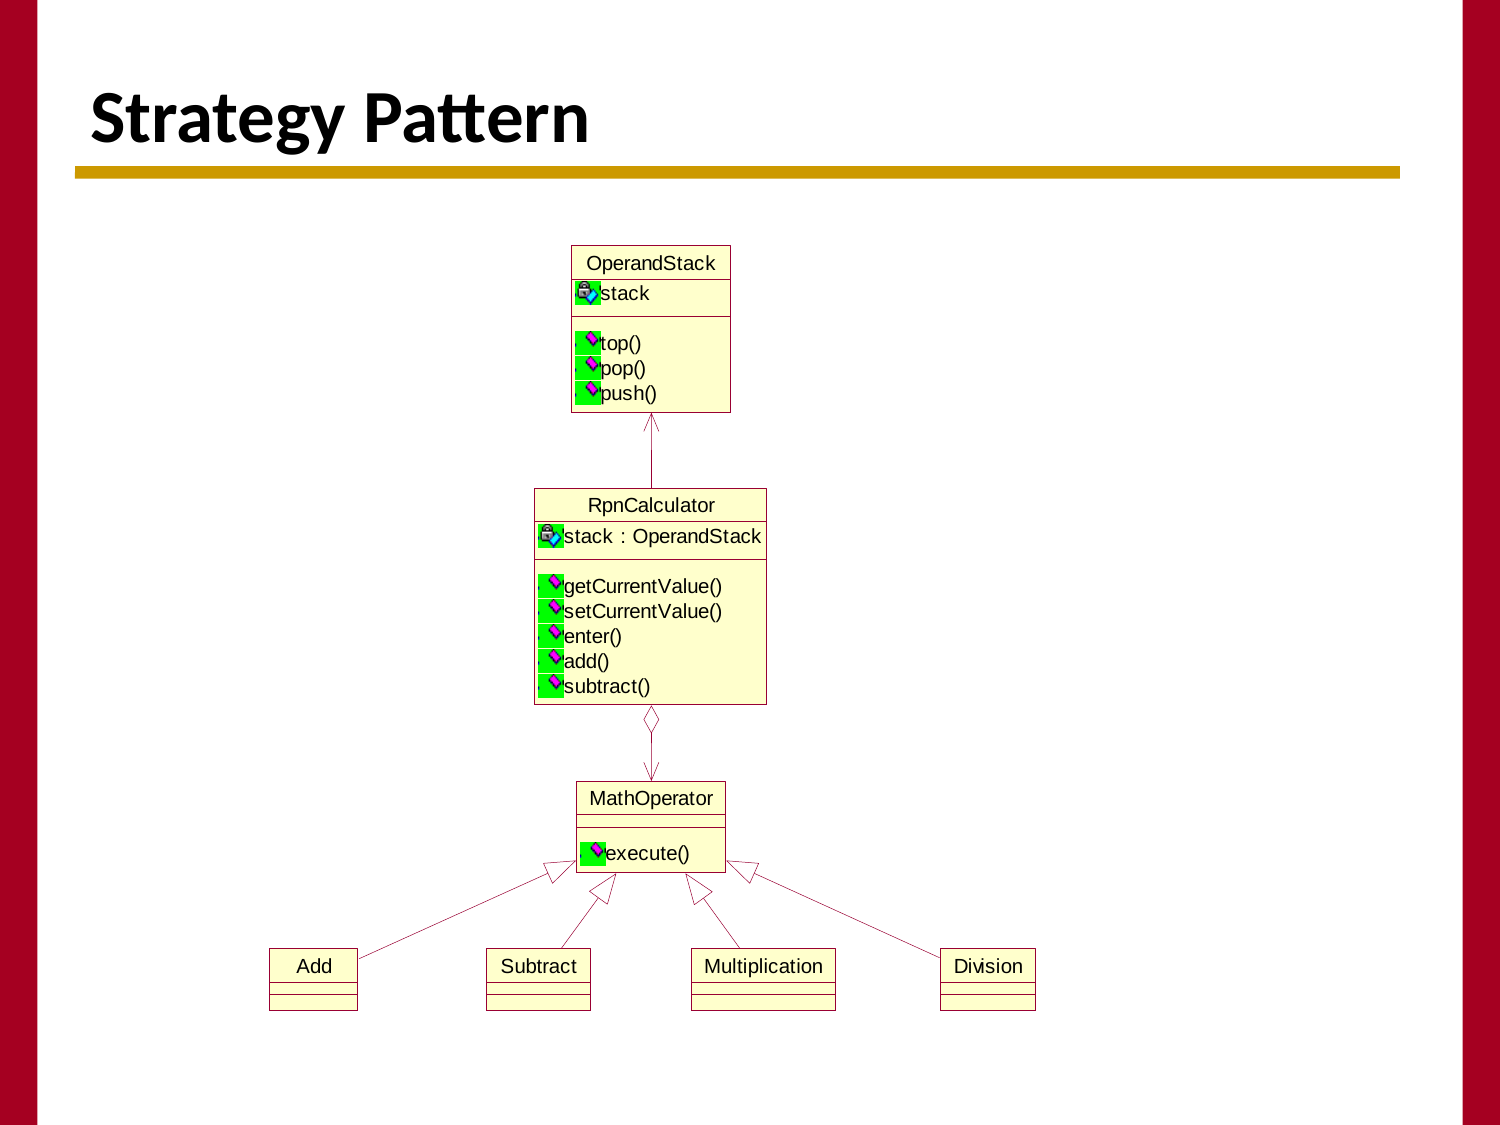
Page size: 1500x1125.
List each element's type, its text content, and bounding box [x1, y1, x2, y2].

title Strategy Pattern [74, 29, 1426, 166]
picture [228, 207, 1079, 1051]
